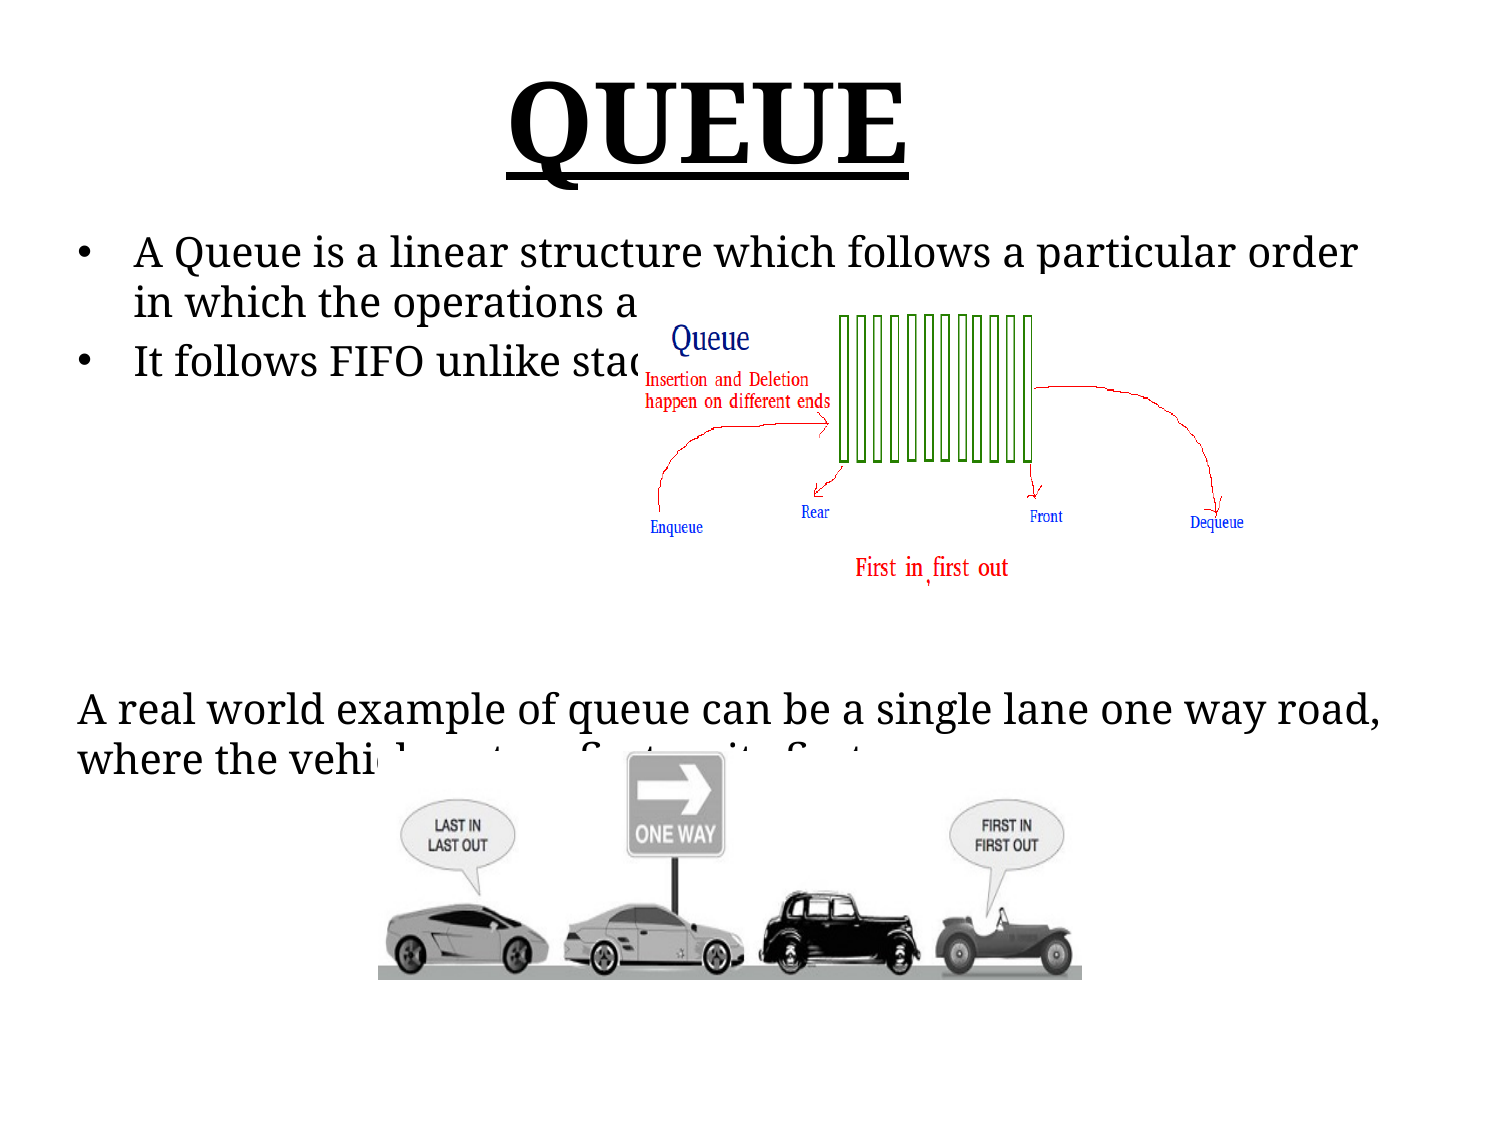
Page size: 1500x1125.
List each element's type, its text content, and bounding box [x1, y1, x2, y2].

list A Queue is a linear structure which follows a particular order in which the operations are performed. It follows FIFO unlike stacks. A real world example of queue can be a single lane one way road, where the vehicle enters first, exits first. [62, 218, 1397, 1066]
title QUEUE [40, 18, 1375, 219]
picture [637, 274, 1274, 587]
picture [377, 751, 1082, 980]
